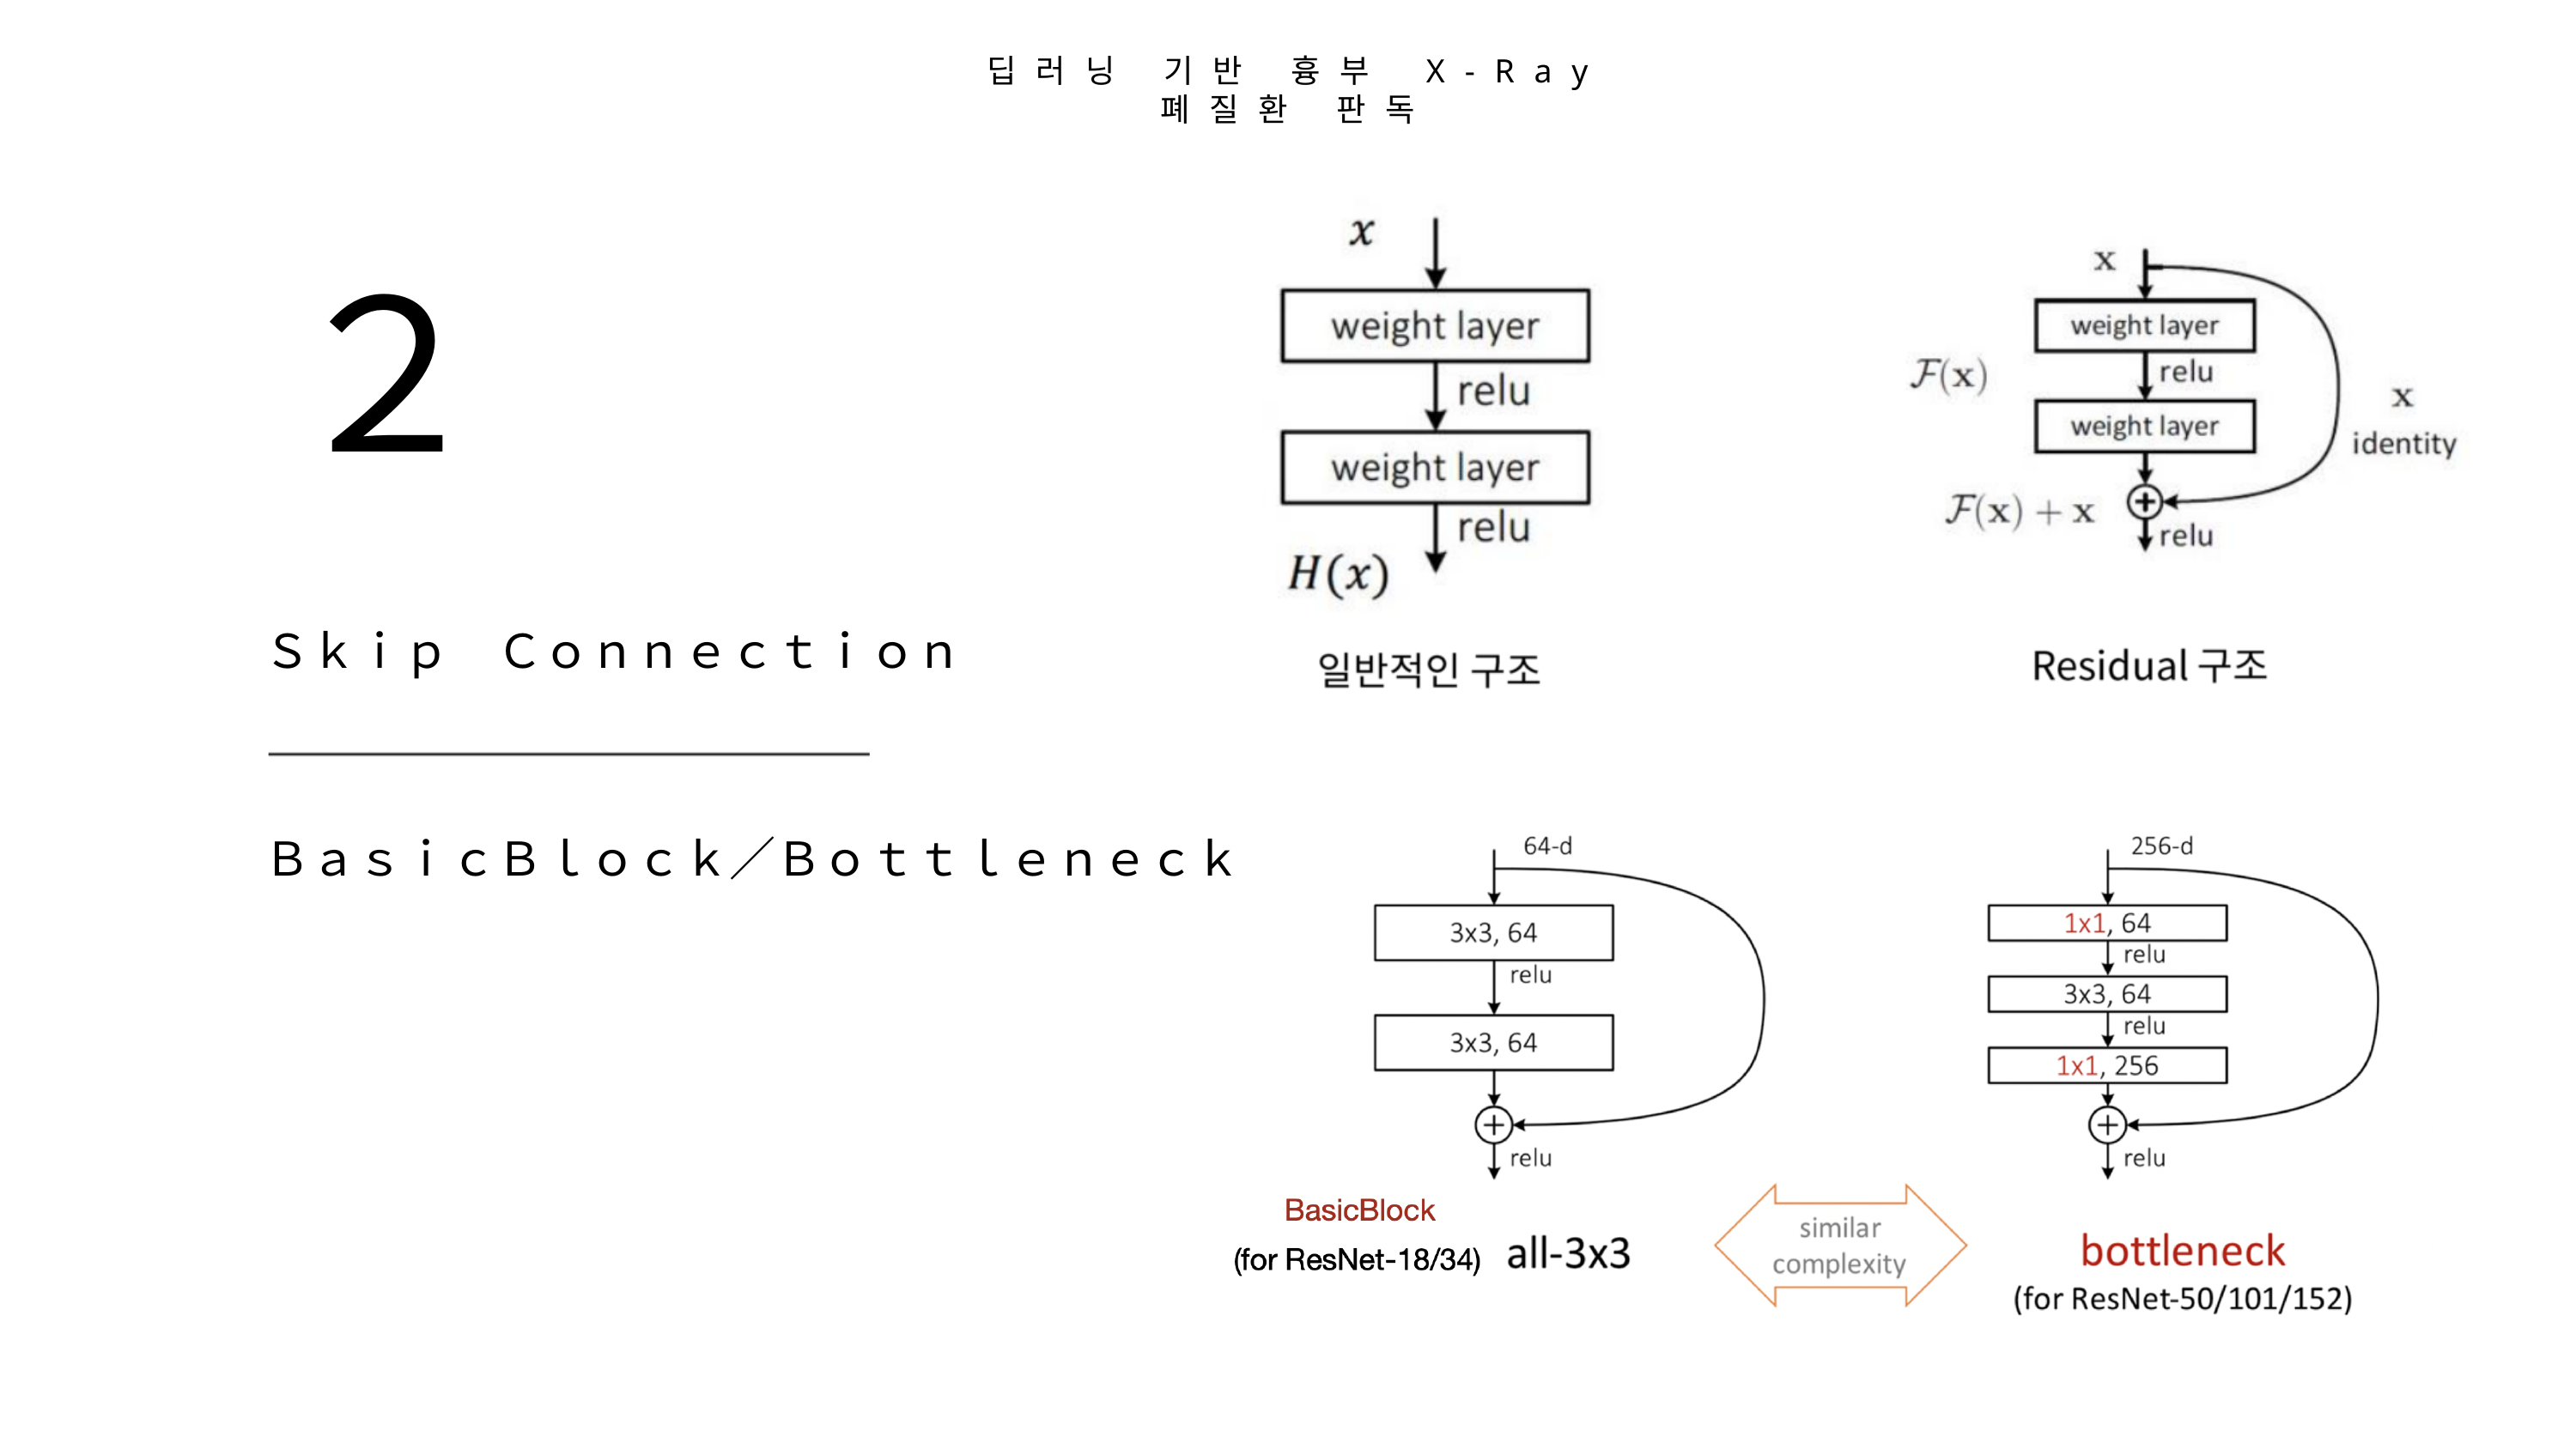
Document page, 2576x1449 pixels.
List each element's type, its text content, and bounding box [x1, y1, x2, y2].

text_box Ｓｋｉｐ Ｃｏｎｎｅｃｔｉｏｎ [251, 615, 1152, 684]
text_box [268, 749, 870, 759]
text_box ＢａｓｉｃＢｌｏｃｋ／Ｂｏｔｔｌｅｎｅｃｋ [251, 822, 1209, 892]
text_box 딥러닝 기반 흉부 X-Ray 폐질환 판독 [197, 44, 2379, 134]
picture [1212, 175, 2486, 728]
picture [1213, 802, 2434, 1338]
text_box ２ [268, 234, 702, 500]
